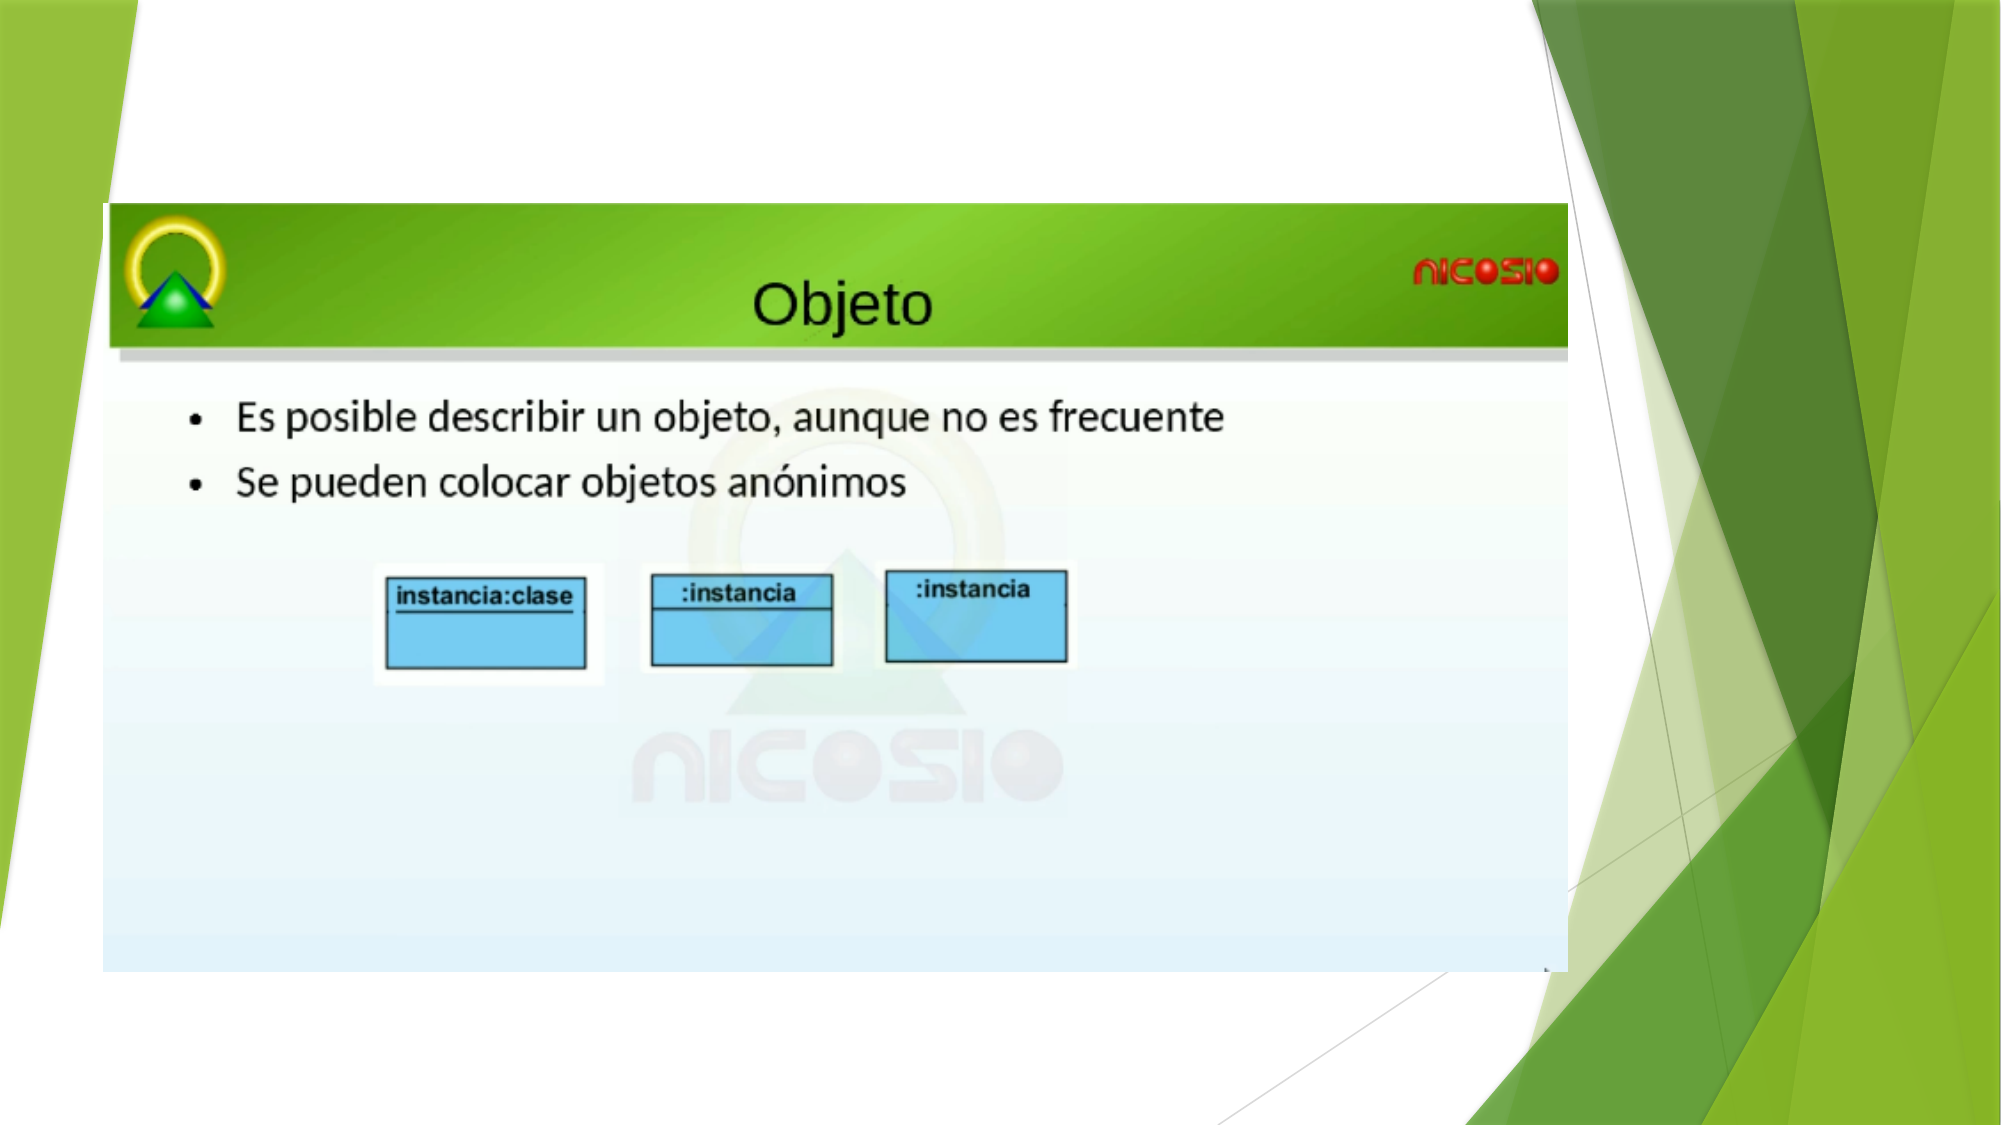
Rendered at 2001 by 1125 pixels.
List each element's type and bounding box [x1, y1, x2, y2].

picture [103, 202, 1568, 972]
